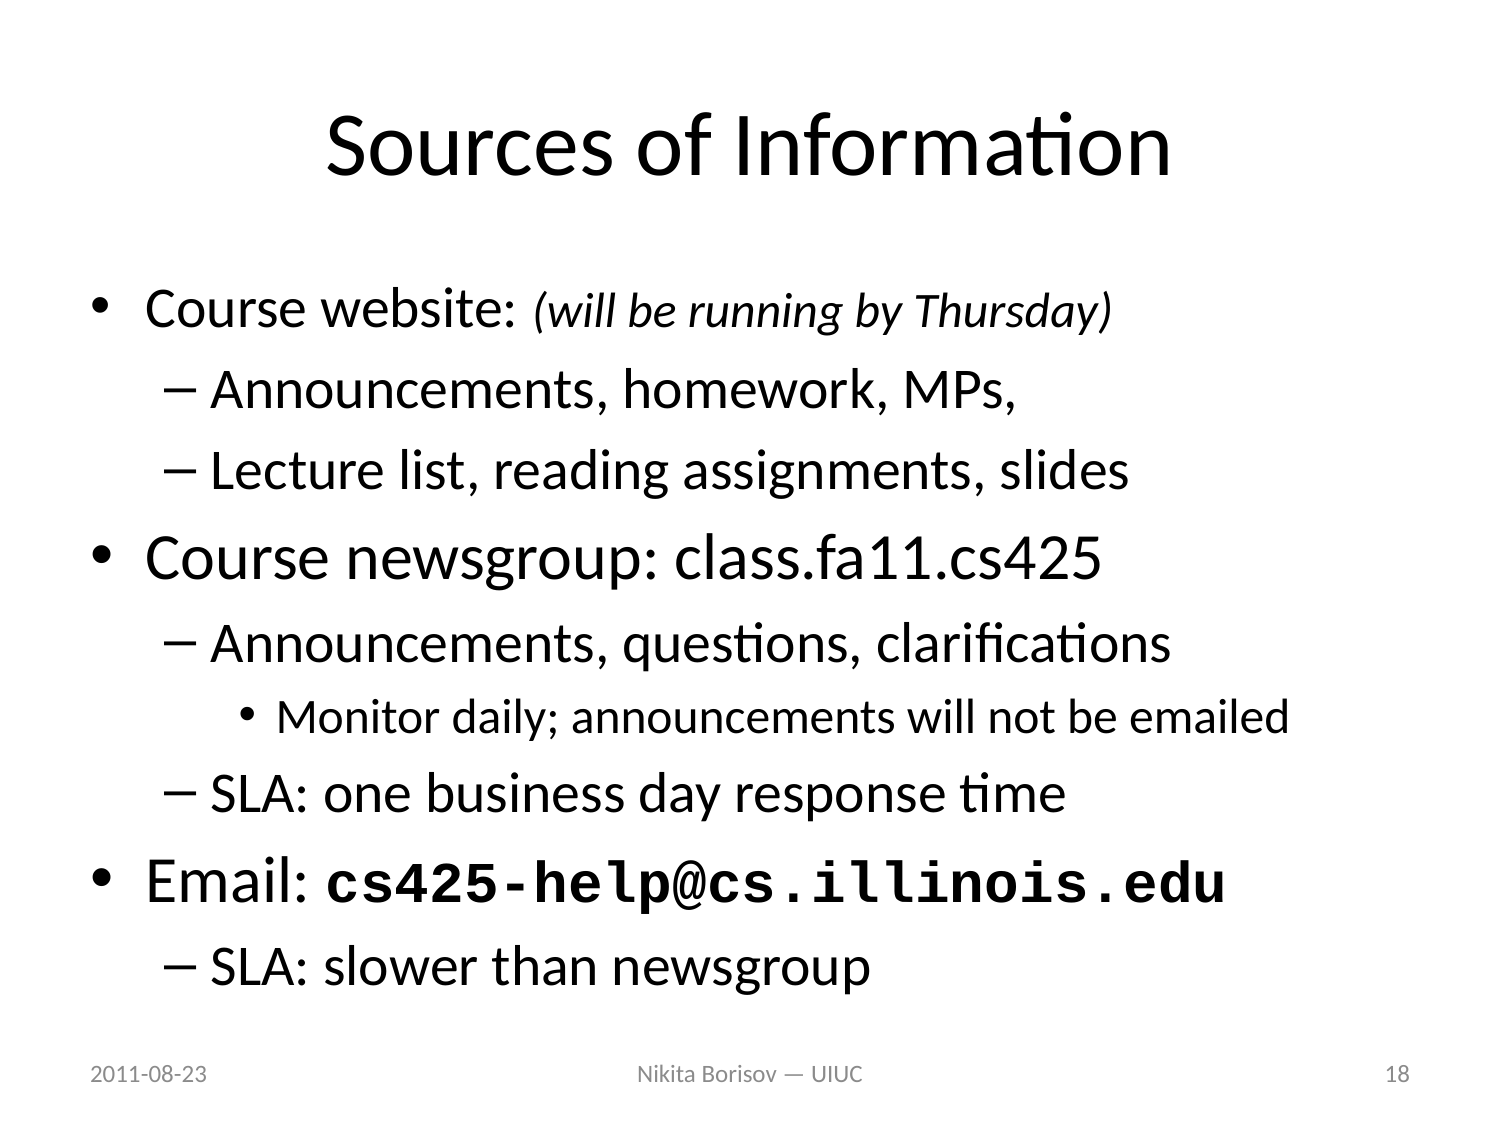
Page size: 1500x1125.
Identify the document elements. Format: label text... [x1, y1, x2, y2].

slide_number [75, 1042, 425, 1103]
footer Nikita Borisov — UIUC [512, 1042, 988, 1103]
title Sources of Information [75, 45, 1425, 233]
list Course website: (will be running by Thursday) Announcements, homework, MPs, Lecture list, reading assignments, slides Course newsgroup: class.fa11.cs425 Announcements, questions, clarifications Monitor daily; announcements will not be emailed SLA: one business day response time Email: cs425-help@cs.illinois.edu SLA: slower than newsgroup [75, 262, 1425, 1005]
slide_number 18 [1074, 1042, 1425, 1103]
